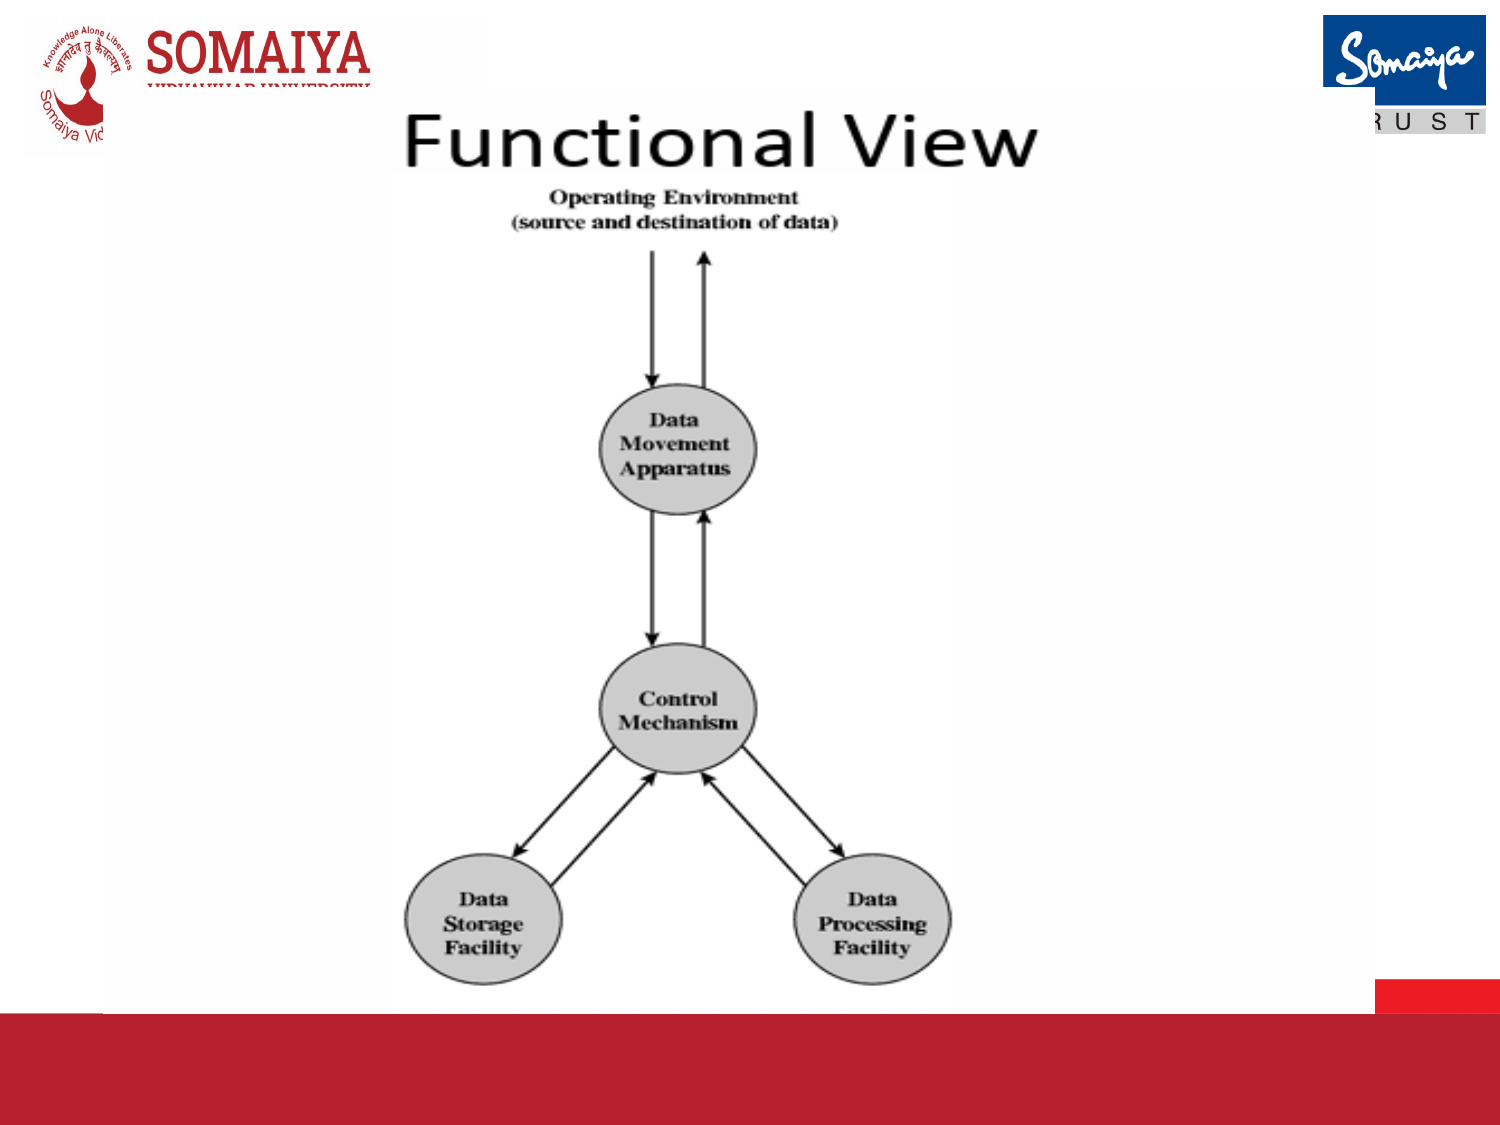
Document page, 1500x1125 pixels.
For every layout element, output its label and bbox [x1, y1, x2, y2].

list [103, 87, 1375, 1014]
picture [1323, 15, 1486, 134]
picture [0, 980, 1500, 1125]
picture [22, 15, 488, 157]
